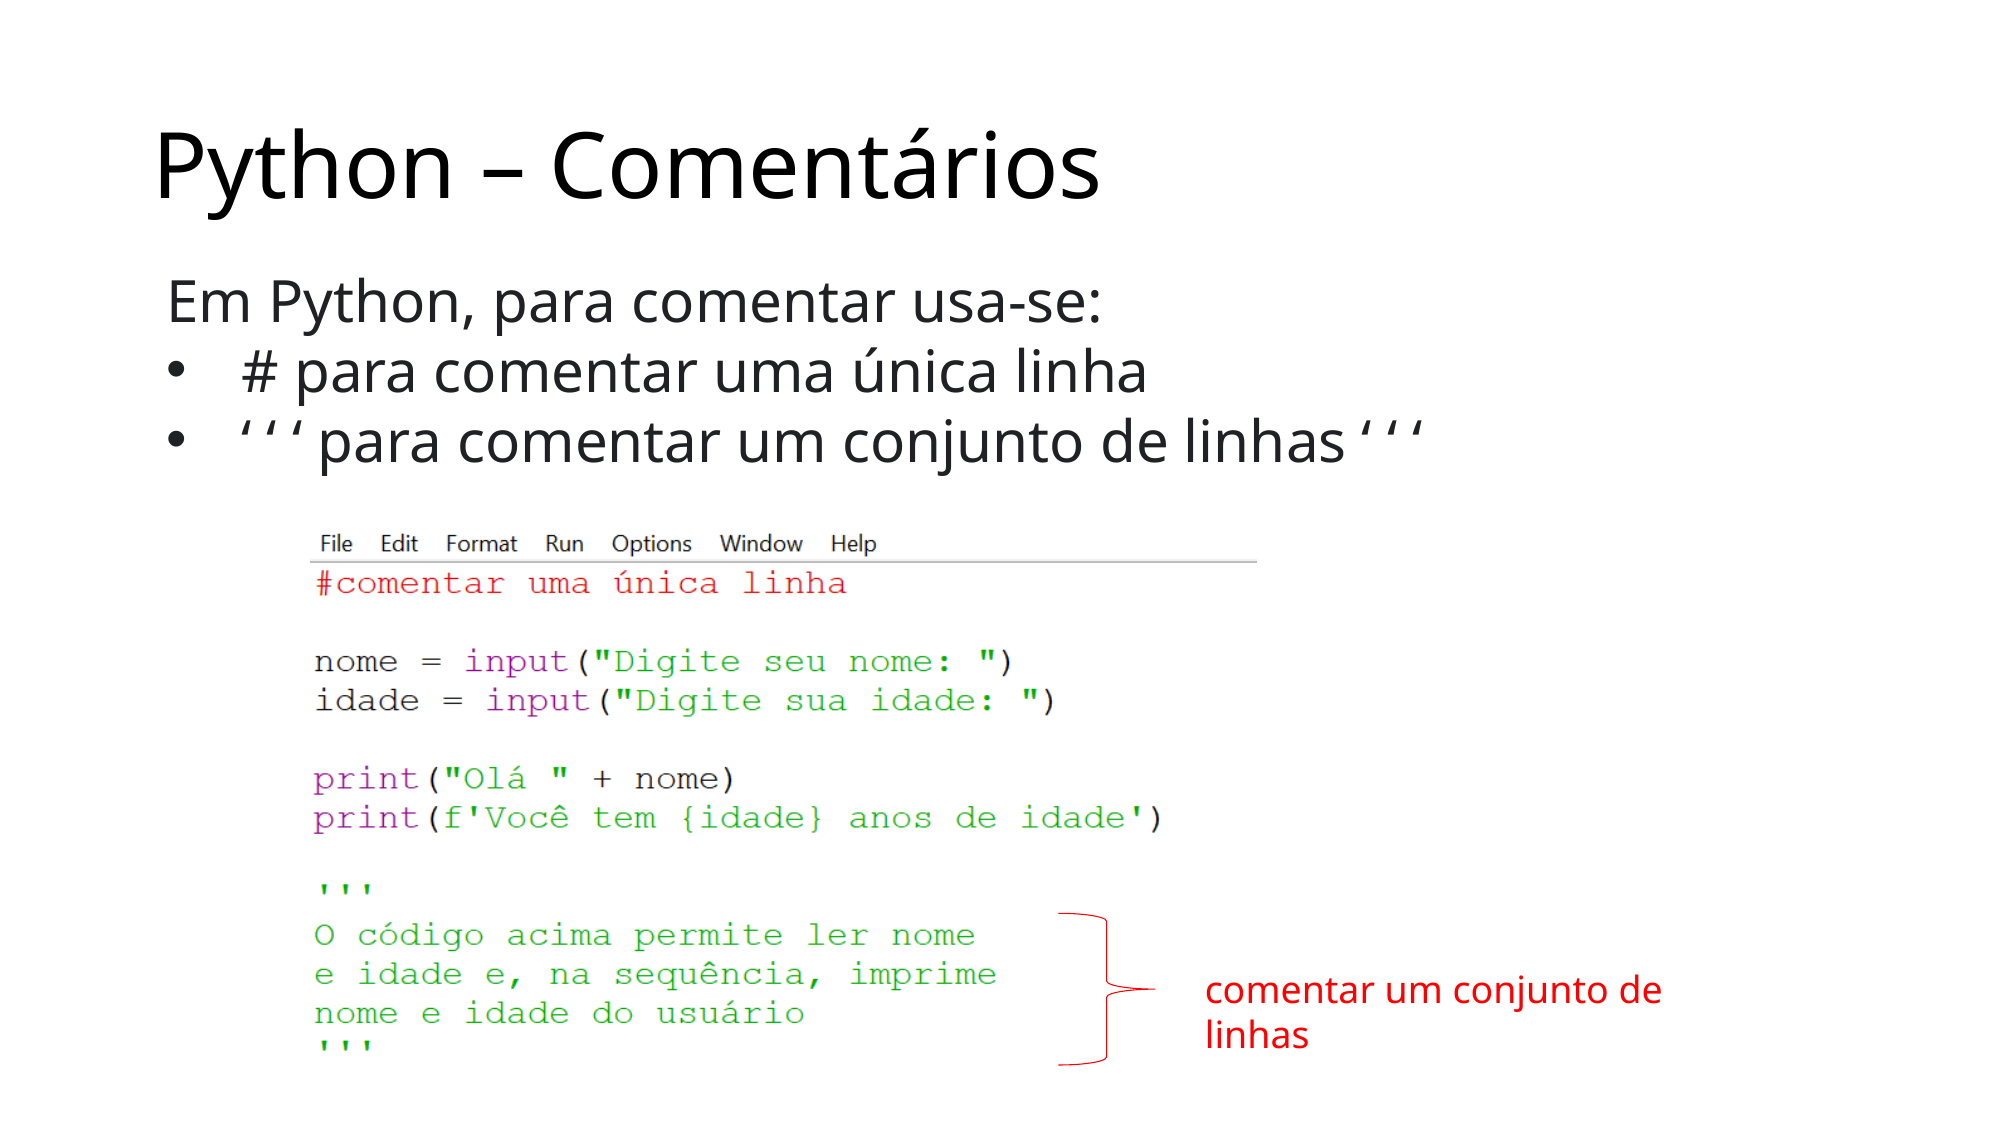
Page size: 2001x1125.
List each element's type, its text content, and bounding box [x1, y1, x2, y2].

text_box comentar um conjunto de linhas [1257, 958, 1789, 1064]
text_box Em Python, para comentar usa-se: # para comentar uma única linha ‘ ‘ ‘ para comentar um conjunto de linhas ‘ ‘ ‘ [151, 256, 1935, 481]
title Python – Comentários [137, 59, 1863, 278]
picture [310, 525, 1257, 1066]
